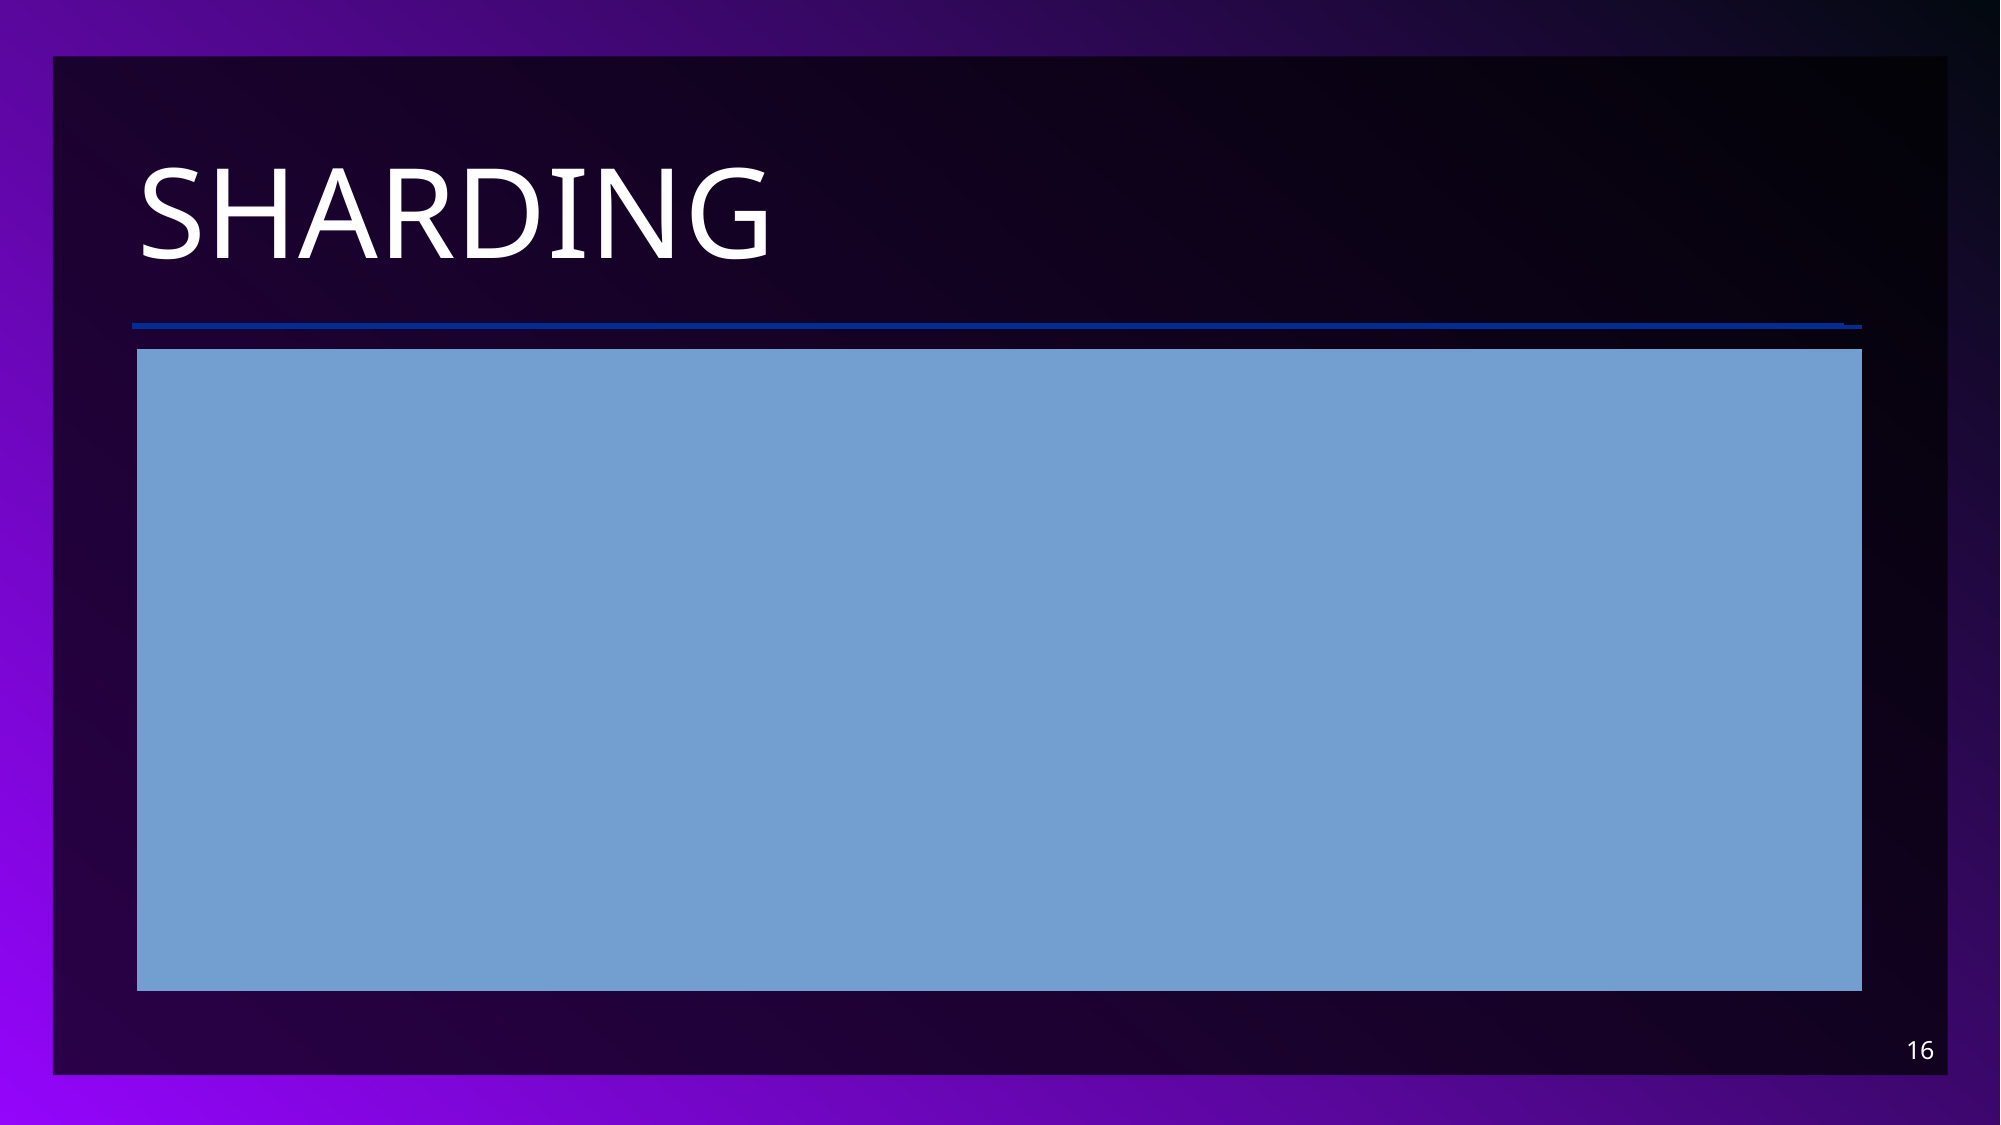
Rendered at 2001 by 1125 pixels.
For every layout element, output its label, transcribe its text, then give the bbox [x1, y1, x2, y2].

slide_number 16 [1499, 1021, 1950, 1082]
title Sharding [137, 105, 1862, 293]
